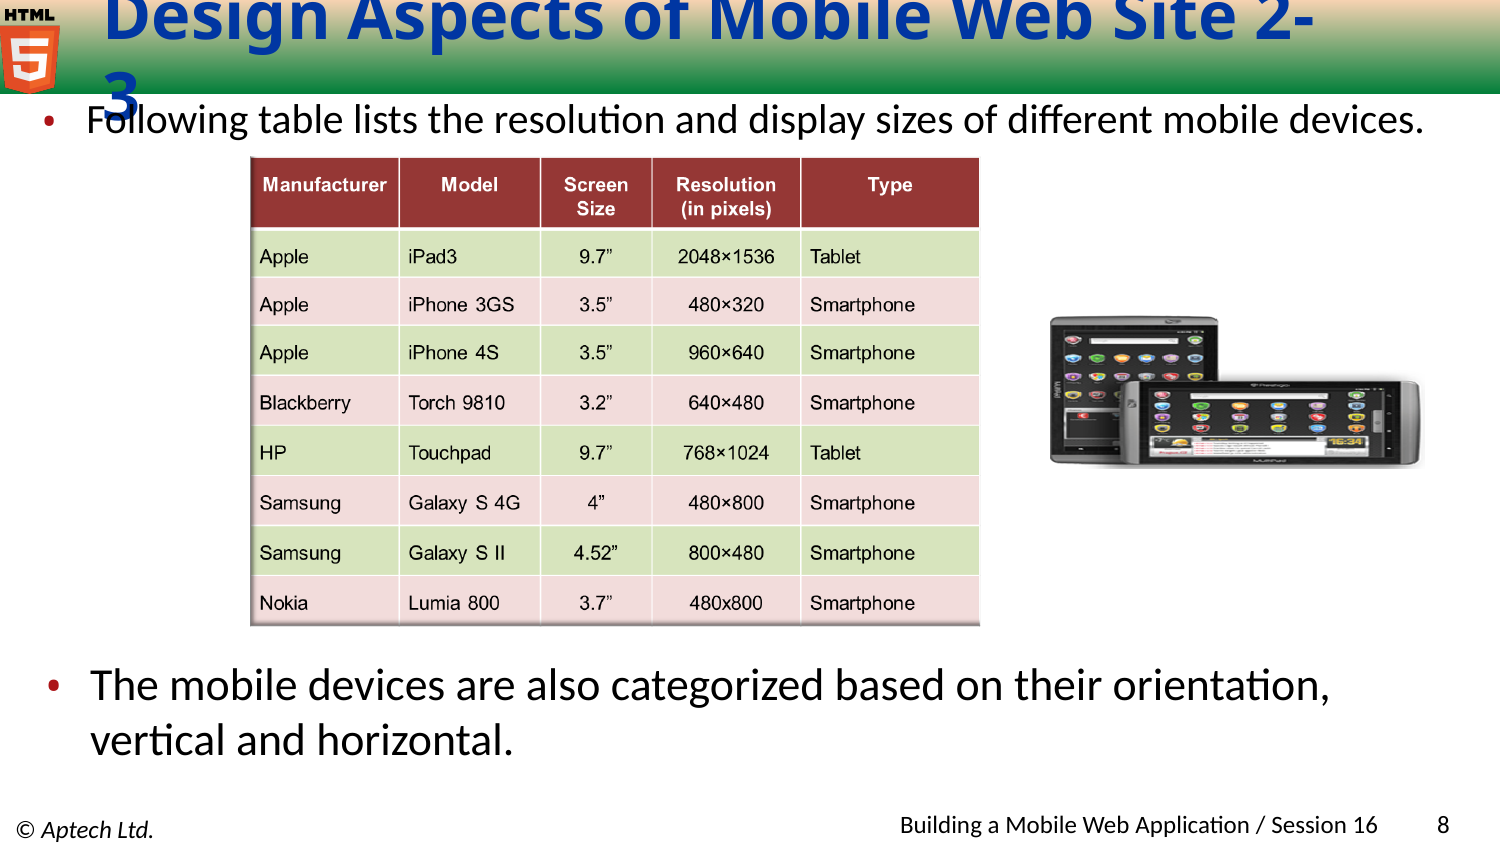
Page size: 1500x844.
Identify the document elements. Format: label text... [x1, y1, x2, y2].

text_box The mobile devices are also categorized based on their orientation, vertical and horizontal. [0, 647, 1433, 784]
footer Building a Mobile Web Application / Session 16 [412, 813, 1400, 835]
text_box Following table lists the resolution and display sizes of different mobile devices. [0, 93, 1472, 141]
picture [249, 155, 982, 627]
slide_number 8 [1400, 813, 1465, 835]
title Design Aspects of Mobile Web Site 2-3 [87, 28, 1338, 79]
picture [1048, 313, 1425, 469]
picture [0, 9, 72, 93]
